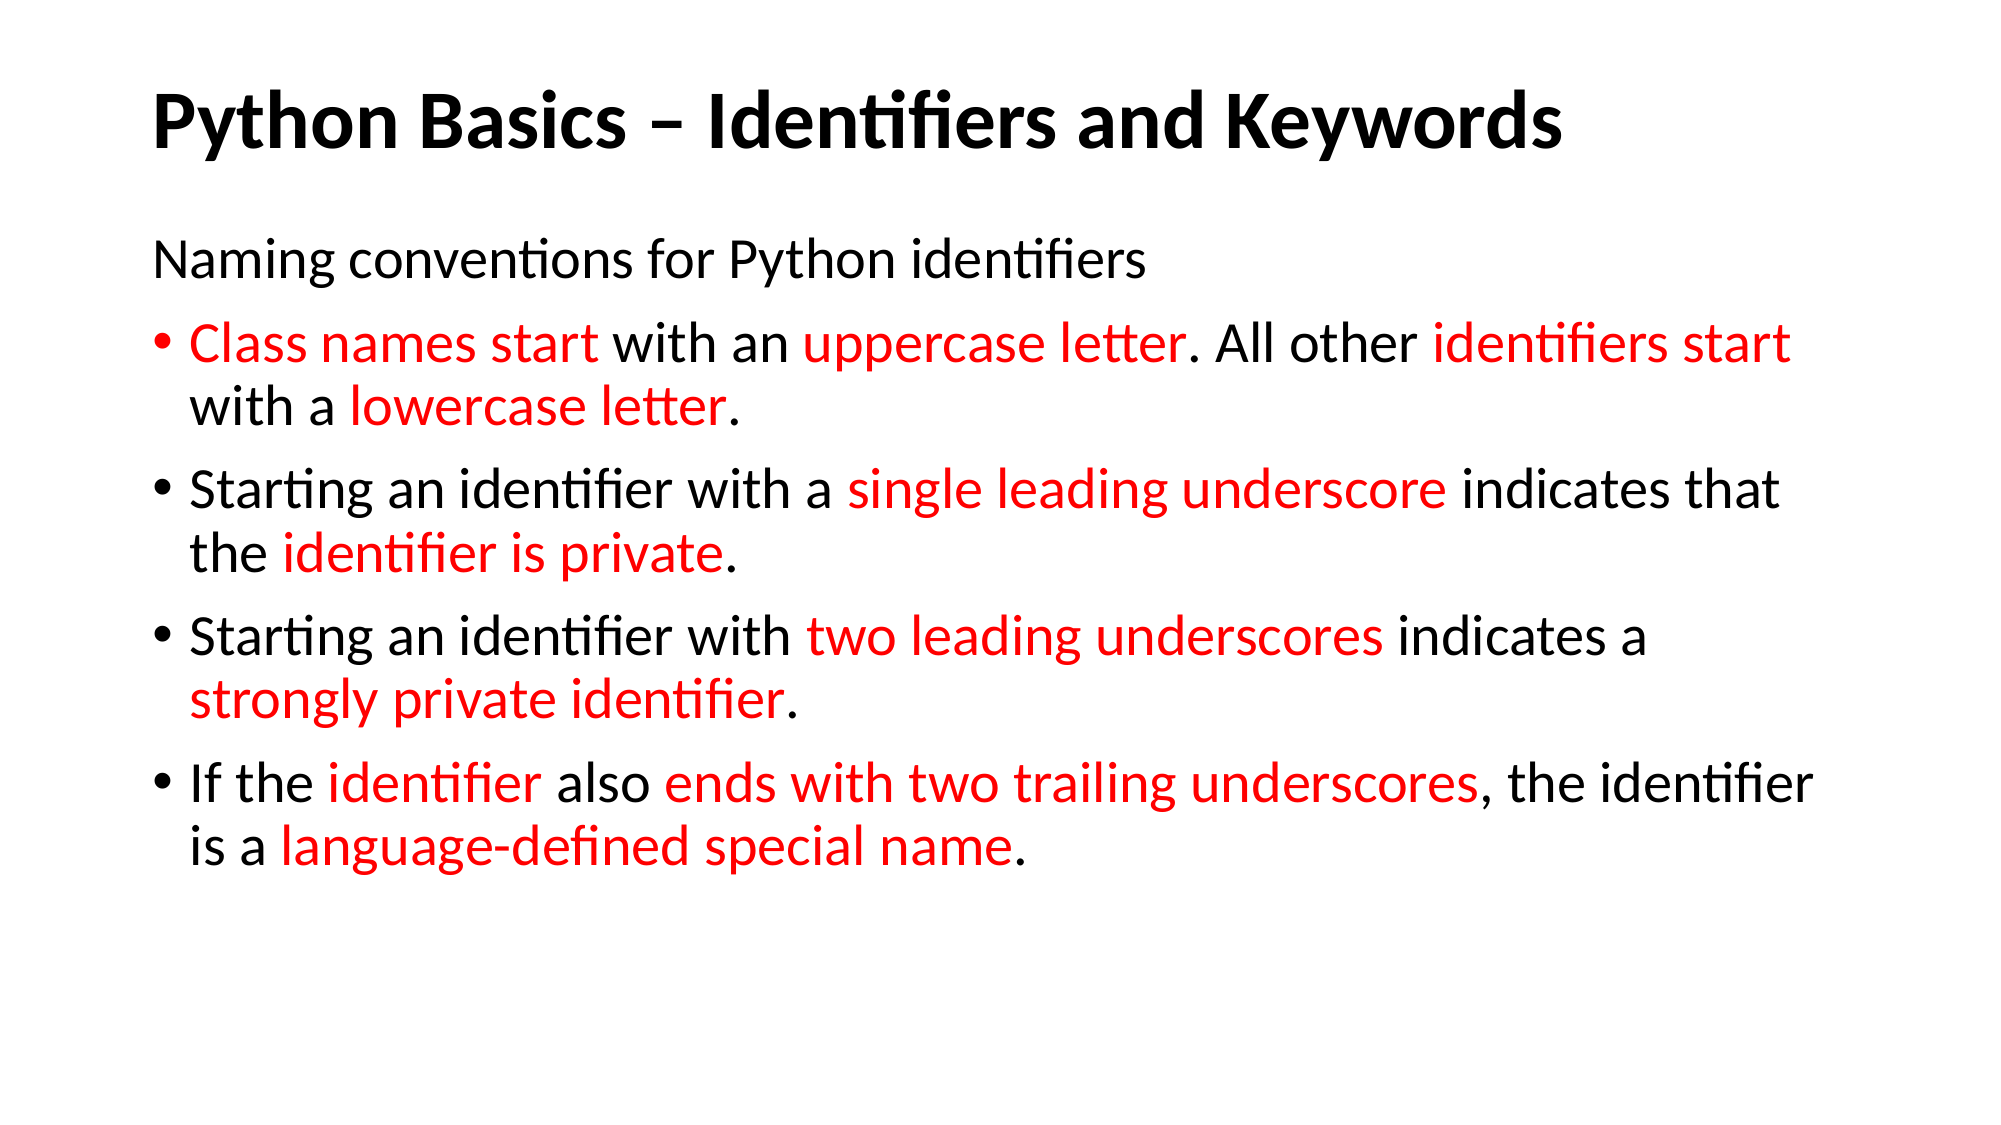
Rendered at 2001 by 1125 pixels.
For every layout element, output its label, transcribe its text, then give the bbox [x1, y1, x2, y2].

list Naming conventions for Python identifiers Class names start with an uppercase letter. All other identifiers start with a lowercase letter. Starting an identifier with a single leading underscore indicates that the identifier is private. Starting an identifier with two leading underscores indicates a strongly private identifier. If the identifier also ends with two trailing underscores, the identifier is a language-defined special name. [137, 220, 1863, 1014]
title Python Basics – Identifiers and Keywords [137, 59, 1863, 185]
